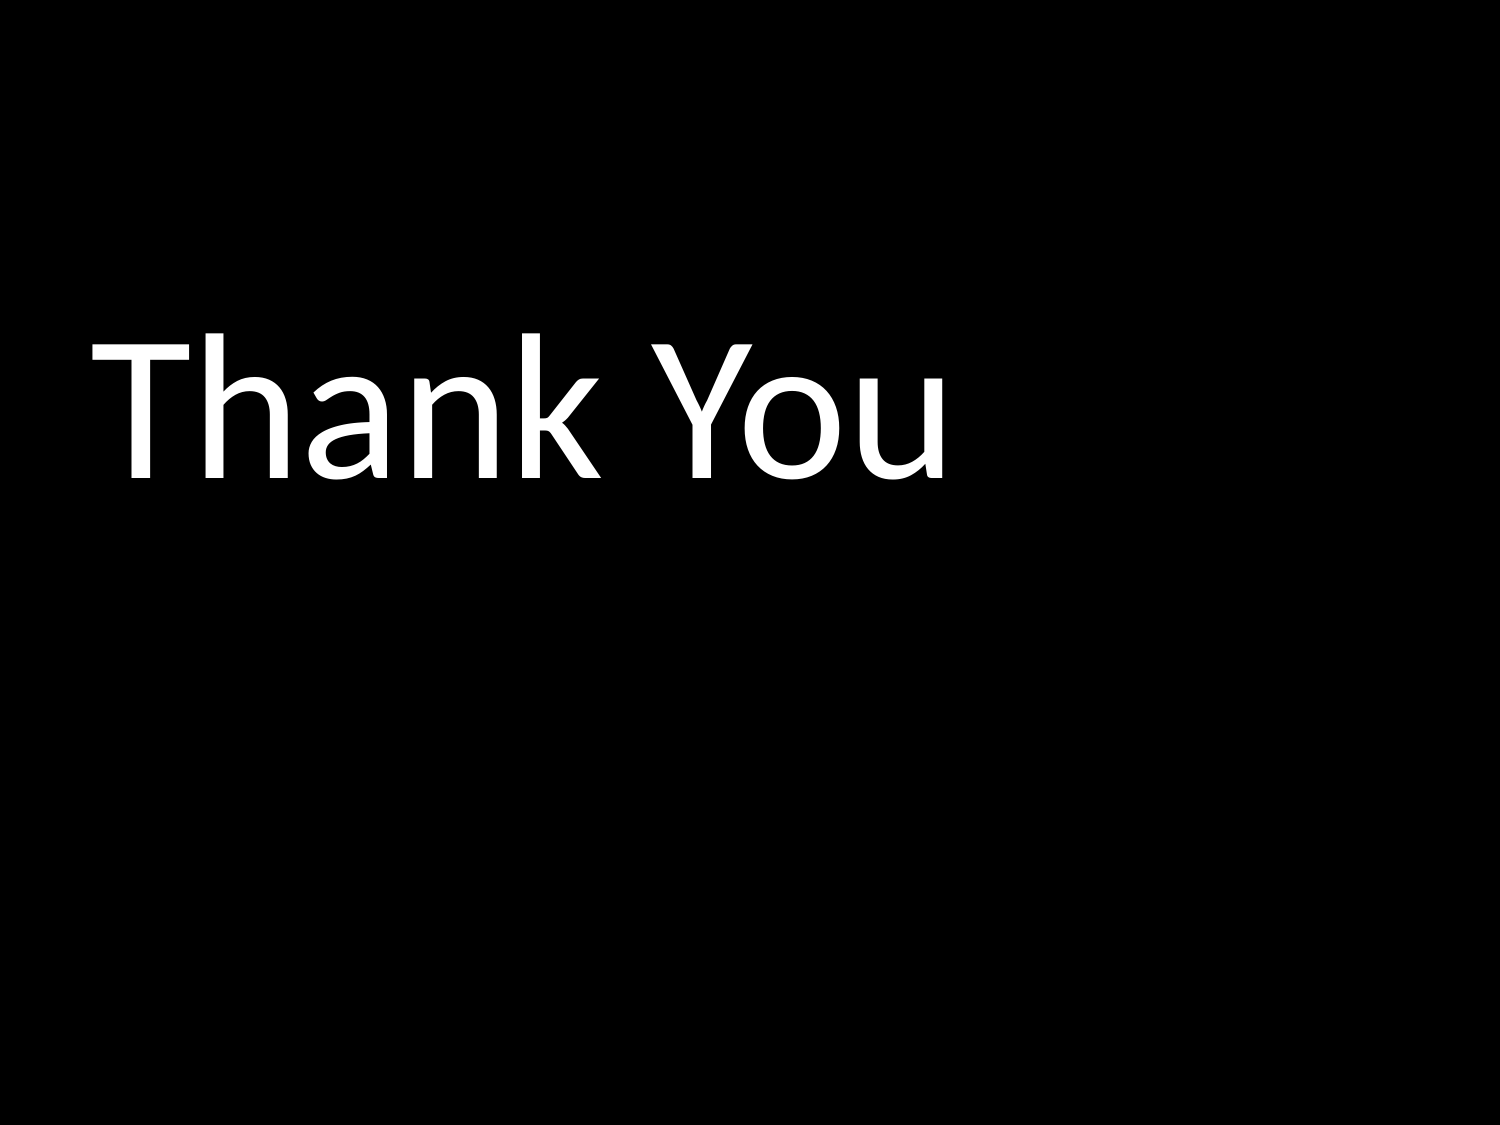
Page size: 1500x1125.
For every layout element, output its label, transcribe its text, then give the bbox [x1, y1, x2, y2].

list Thank You [75, 262, 1425, 1005]
